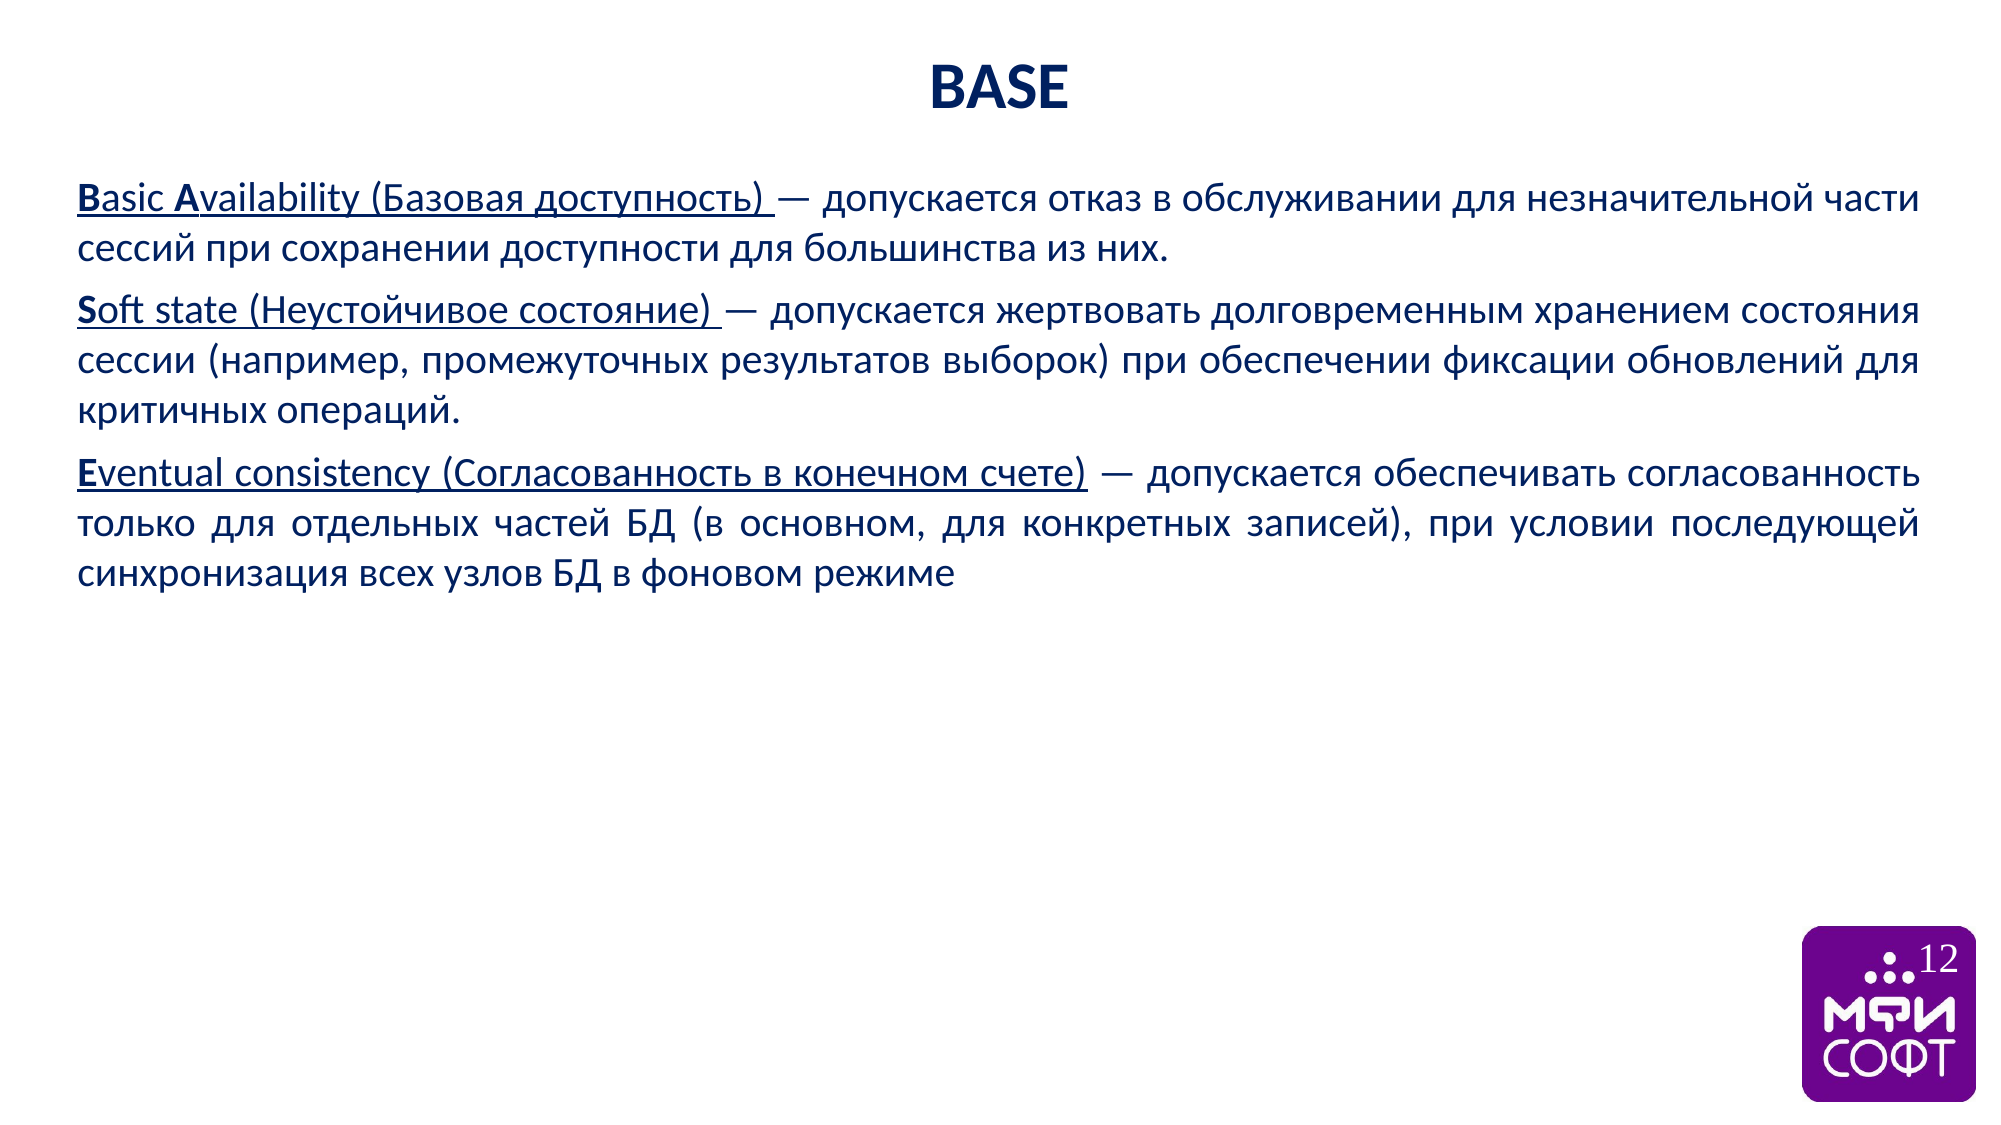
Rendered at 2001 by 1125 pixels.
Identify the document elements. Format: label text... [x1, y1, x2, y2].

title BASE [0, 34, 2000, 149]
picture [1802, 926, 1976, 1102]
text_box Basic Availability (Базовая доступность) — допускается отказ в обслуживании для незначительной части сессий при сохранении доступности для большинства из них. Soft state (Неустойчивое состояние) — допускается жертвовать долговременным хранением состояния сессии (например, промежуточных результатов выборок) при обеспечении фиксации обновлений для критичных операций. Eventual consistency (Согласованность в конечном счете) — допускается обеспечивать согласованность только для отдельных частей БД (в основном, для конкретных записей), при условии последующей синхронизация всех узлов БД в фоновом режиме [62, 162, 1936, 1097]
